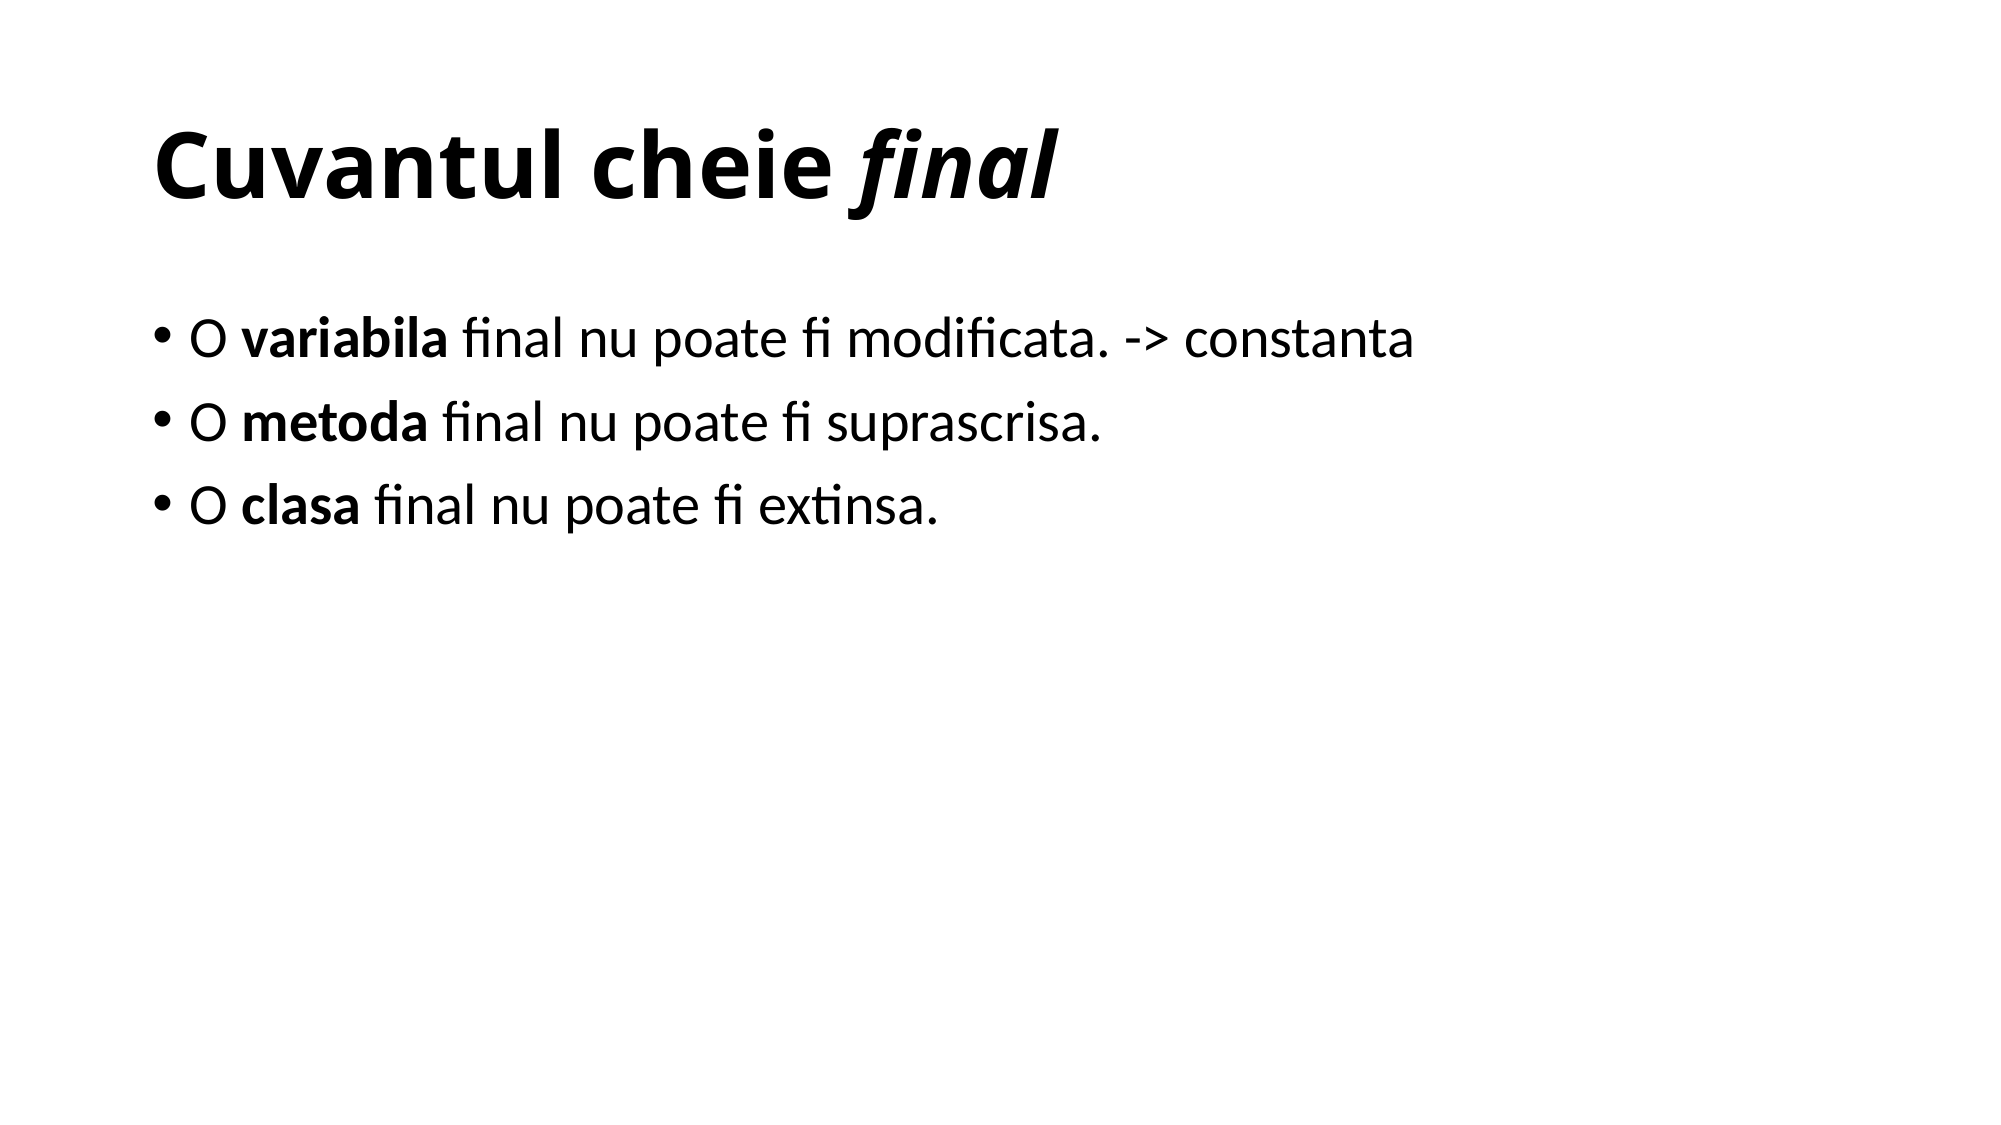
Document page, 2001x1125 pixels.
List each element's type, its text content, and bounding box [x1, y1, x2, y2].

list O variabila final nu poate fi modificata. -> constanta O metoda final nu poate fi suprascrisa. O clasa final nu poate fi extinsa. [137, 299, 1863, 1014]
title Cuvantul cheie final [137, 59, 1863, 278]
